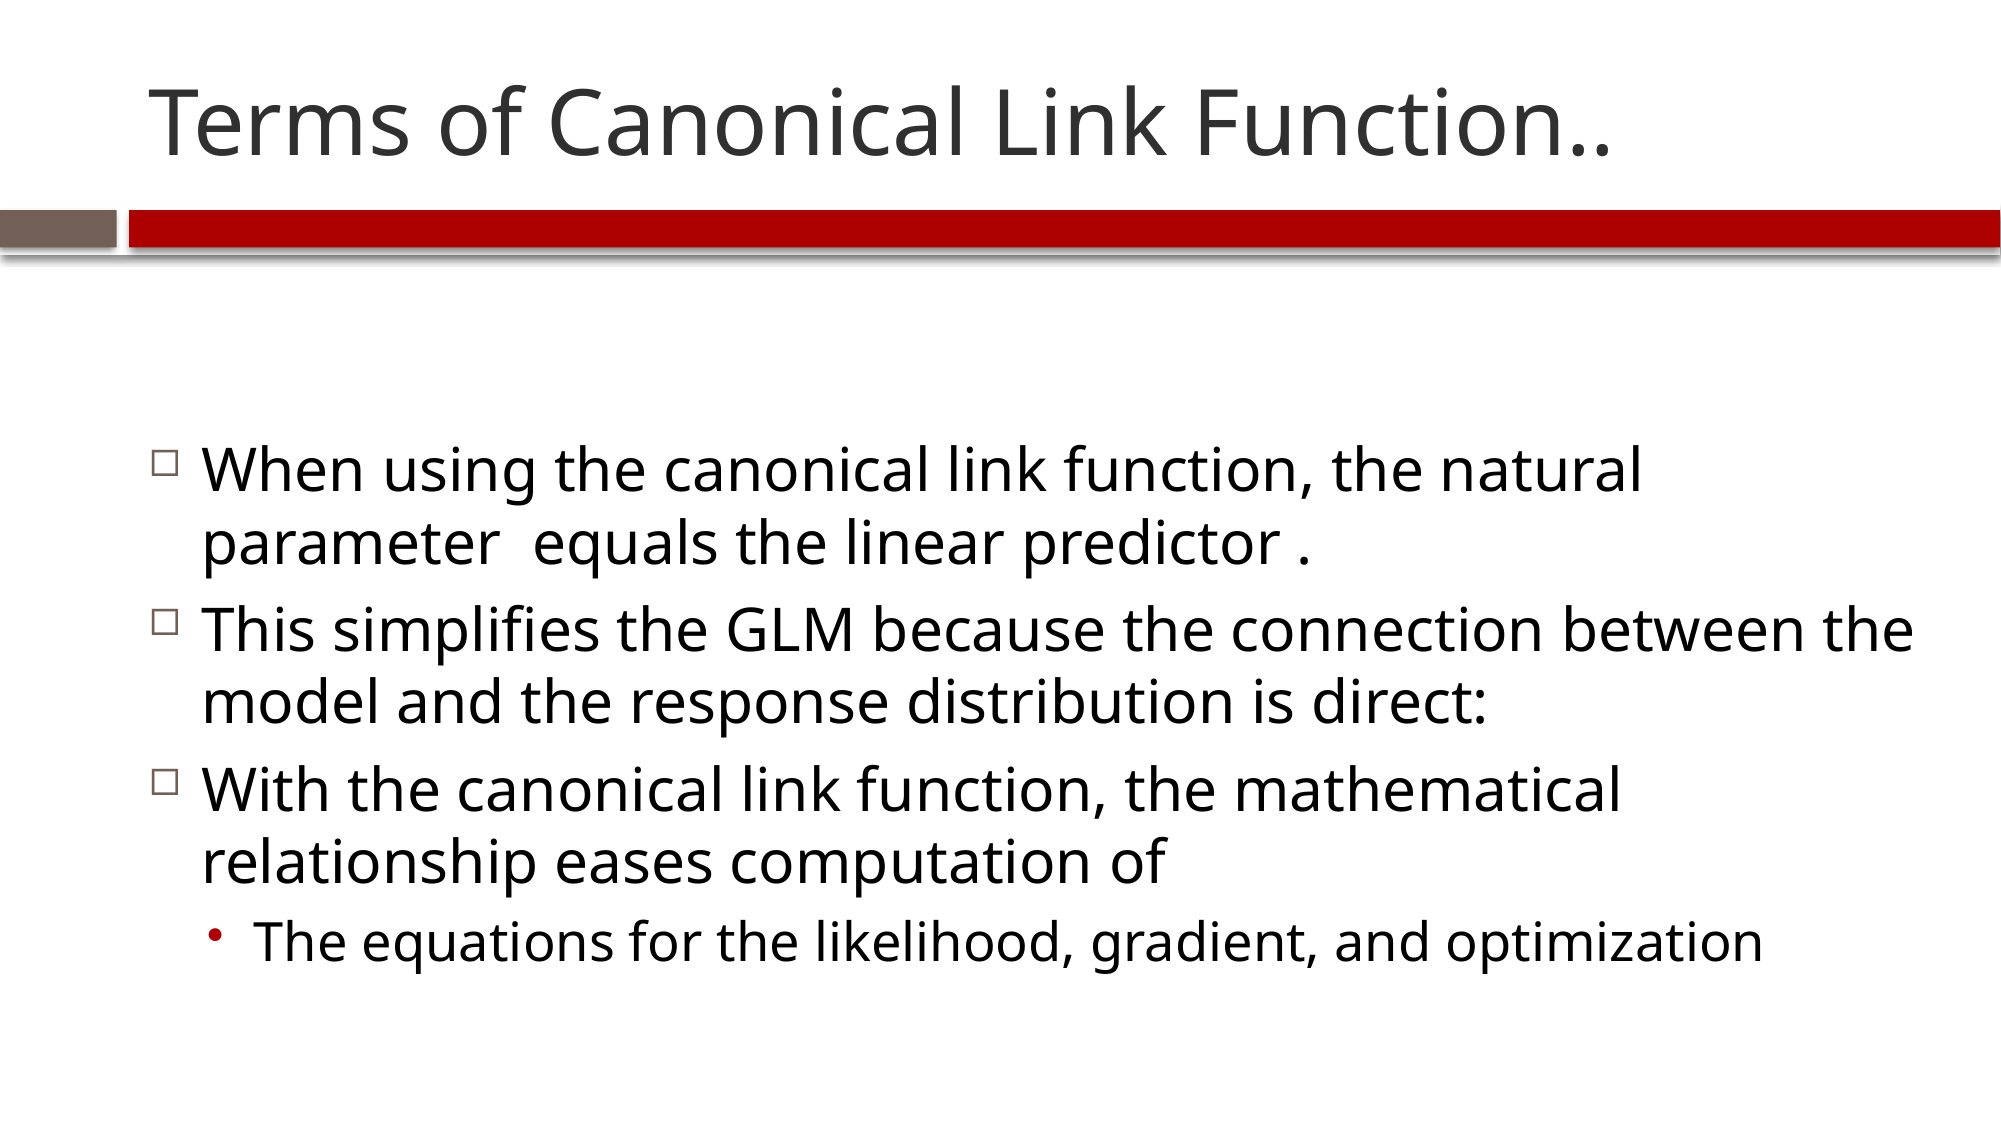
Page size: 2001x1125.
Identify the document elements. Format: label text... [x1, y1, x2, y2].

title Terms of Canonical Link Function.. [133, 37, 1918, 200]
